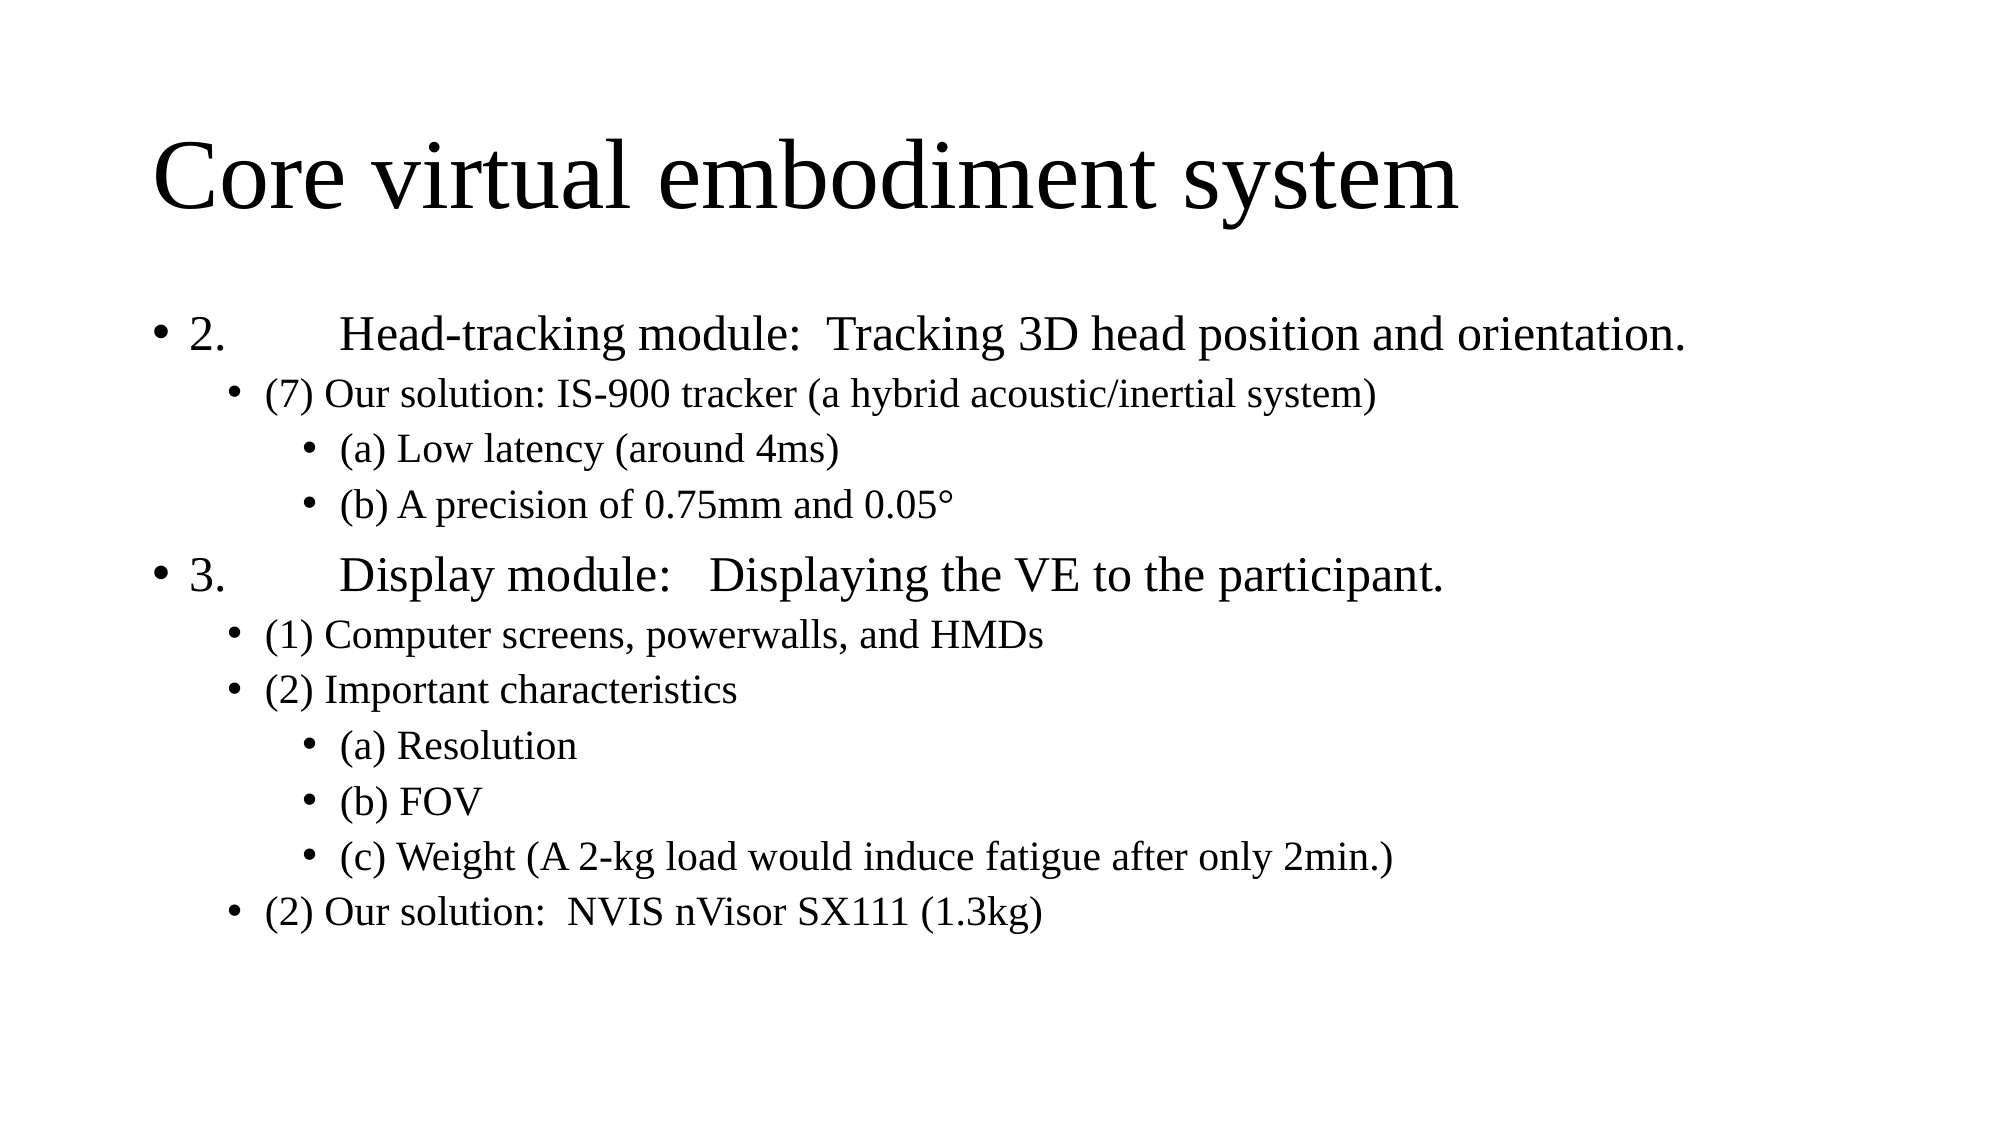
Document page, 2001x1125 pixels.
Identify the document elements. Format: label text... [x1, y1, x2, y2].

list 2. Head-tracking module: Tracking 3D head position and orientation. (7) Our solution: IS-900 tracker (a hybrid acoustic/inertial system) (a) Low latency (around 4ms) (b) A precision of 0.75mm and 0.05° 3. Display module: Displaying the VE to the participant. (1) Computer screens, powerwalls, and HMDs (2) Important characteristics (a) Resolution (b) FOV (c) Weight (A 2-kg load would induce fatigue after only 2min.) (2) Our solution: NVIS nVisor SX111 (1.3kg) [137, 299, 1863, 1014]
title Core virtual embodiment system [137, 59, 1863, 278]
